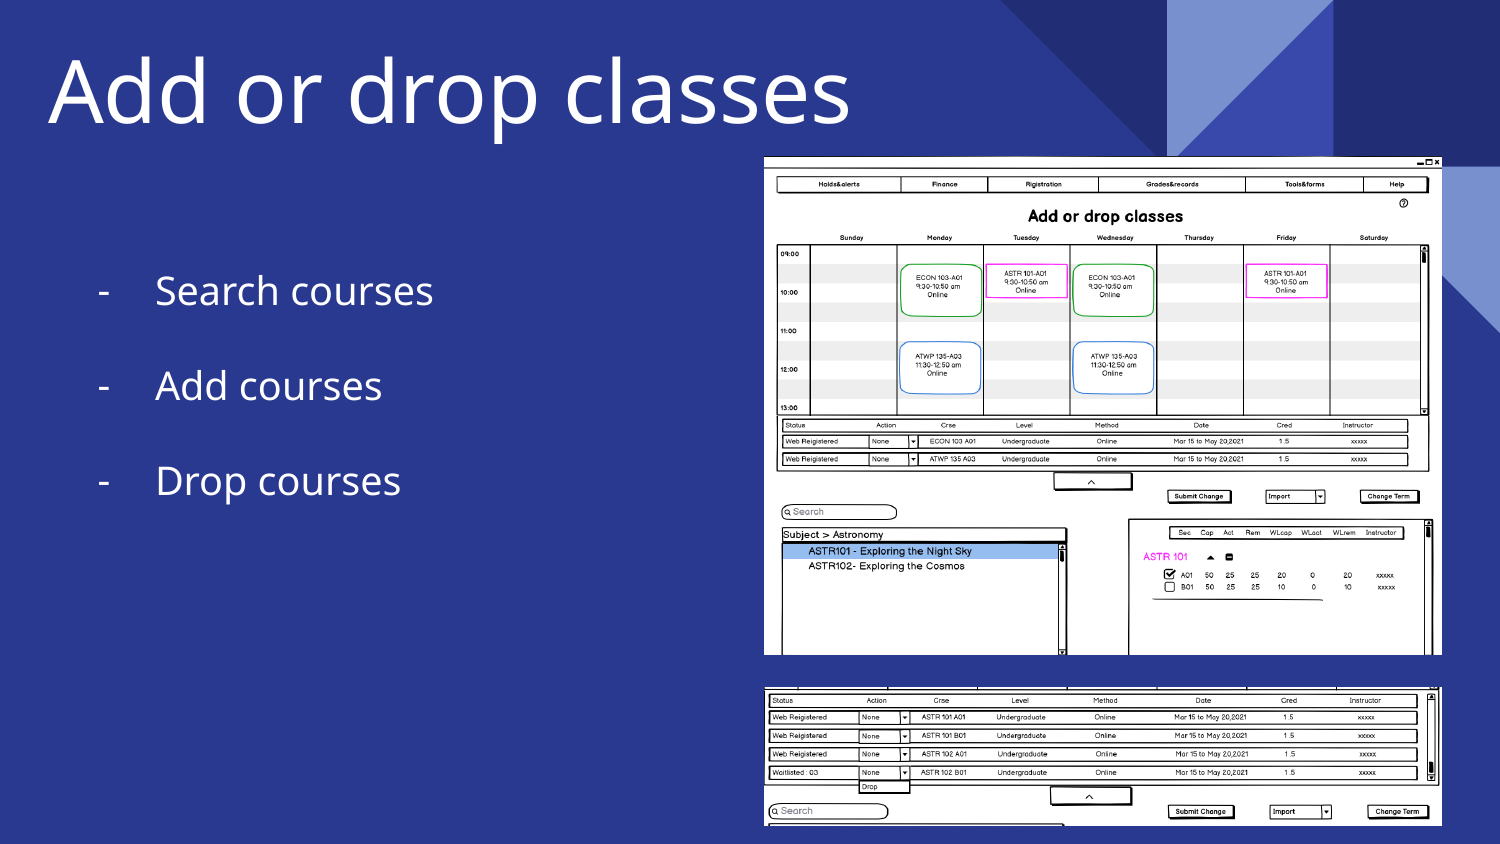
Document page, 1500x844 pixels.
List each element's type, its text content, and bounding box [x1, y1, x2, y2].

picture [764, 687, 1442, 826]
title Add or drop classes [33, 18, 1382, 157]
picture [764, 155, 1442, 655]
text_box Search courses Add courses Drop courses [64, 250, 623, 518]
